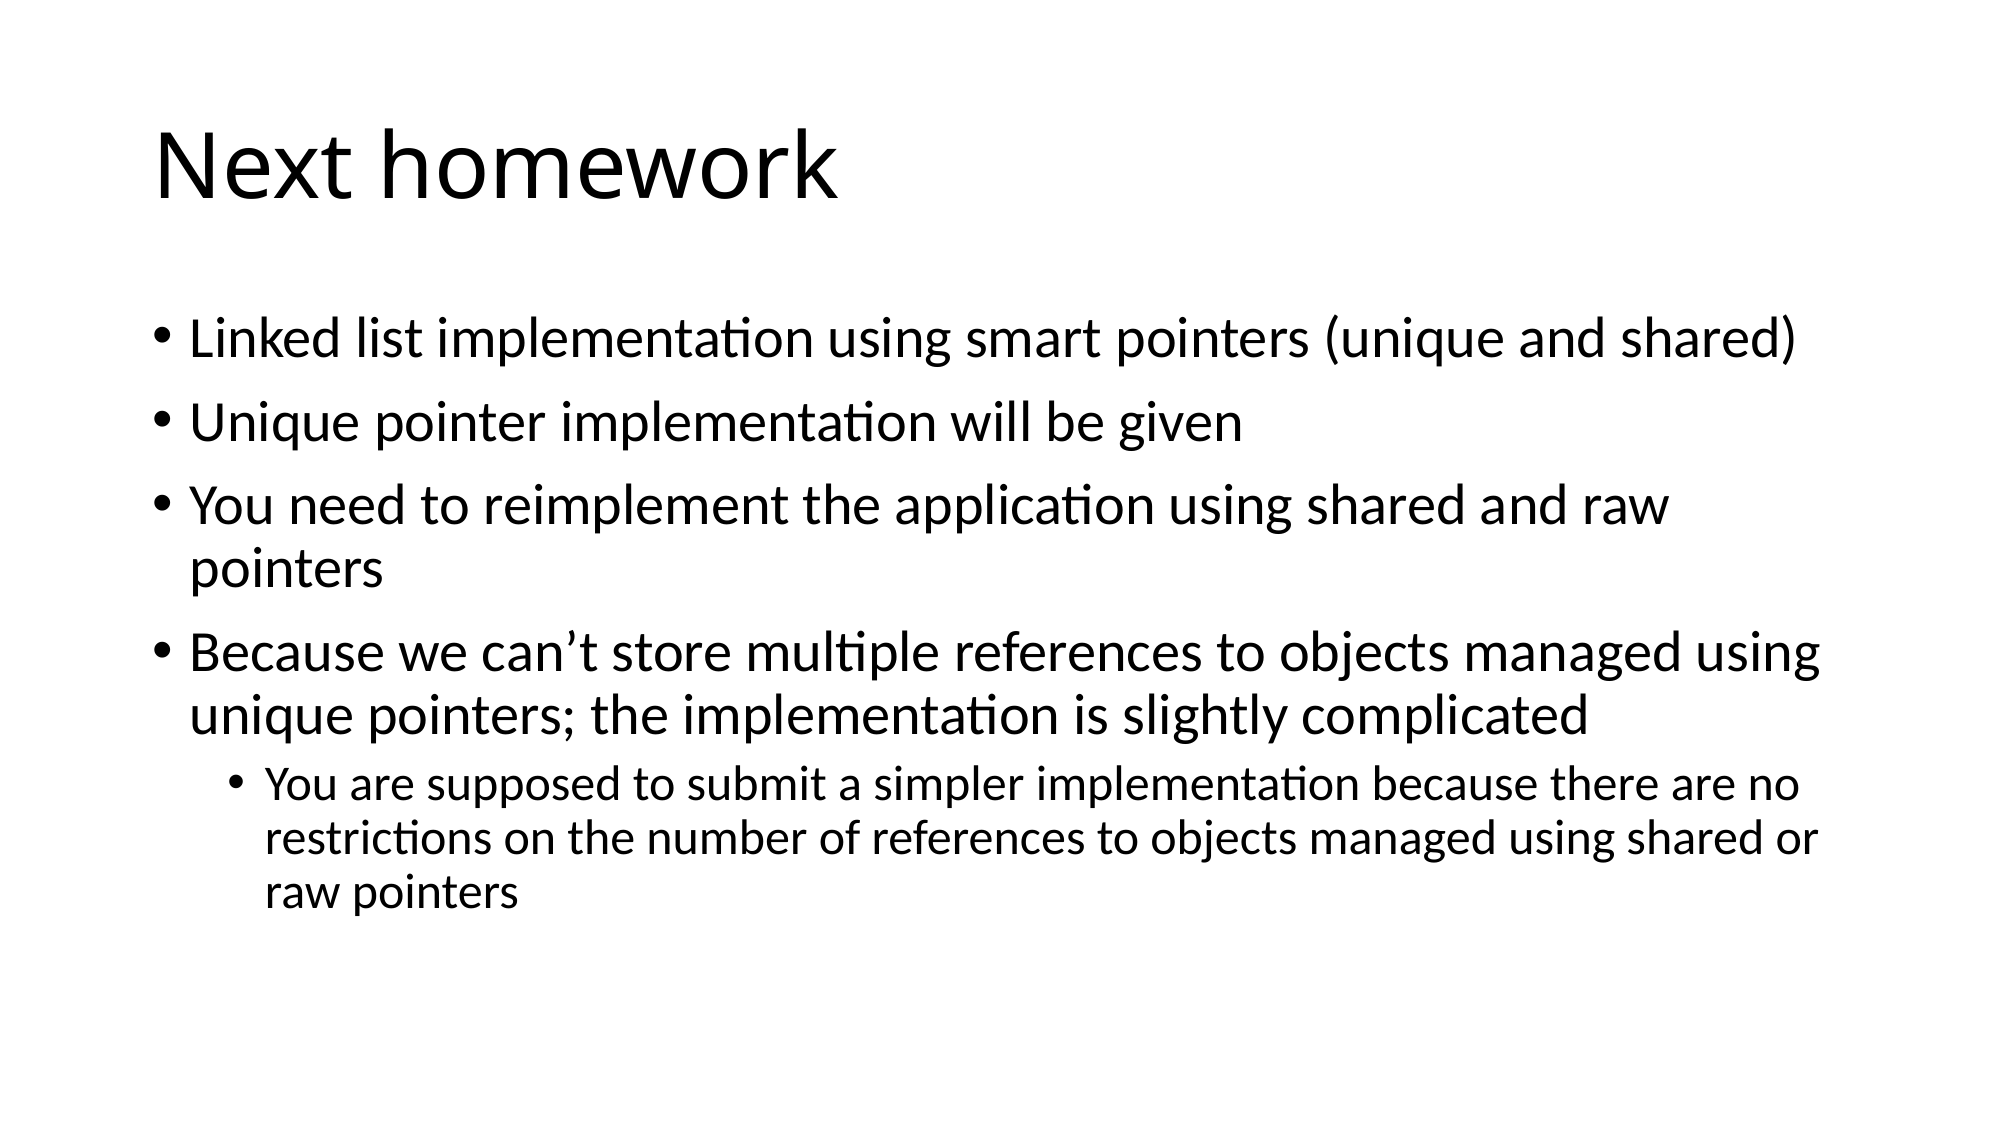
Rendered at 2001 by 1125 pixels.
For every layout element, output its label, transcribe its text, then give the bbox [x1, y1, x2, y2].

list Linked list implementation using smart pointers (unique and shared) Unique pointer implementation will be given You need to reimplement the application using shared and raw pointers Because we can’t store multiple references to objects managed using unique pointers; the implementation is slightly complicated You are supposed to submit a simpler implementation because there are no restrictions on the number of references to objects managed using shared or raw pointers [137, 299, 1863, 1014]
title Next homework [137, 59, 1863, 278]
